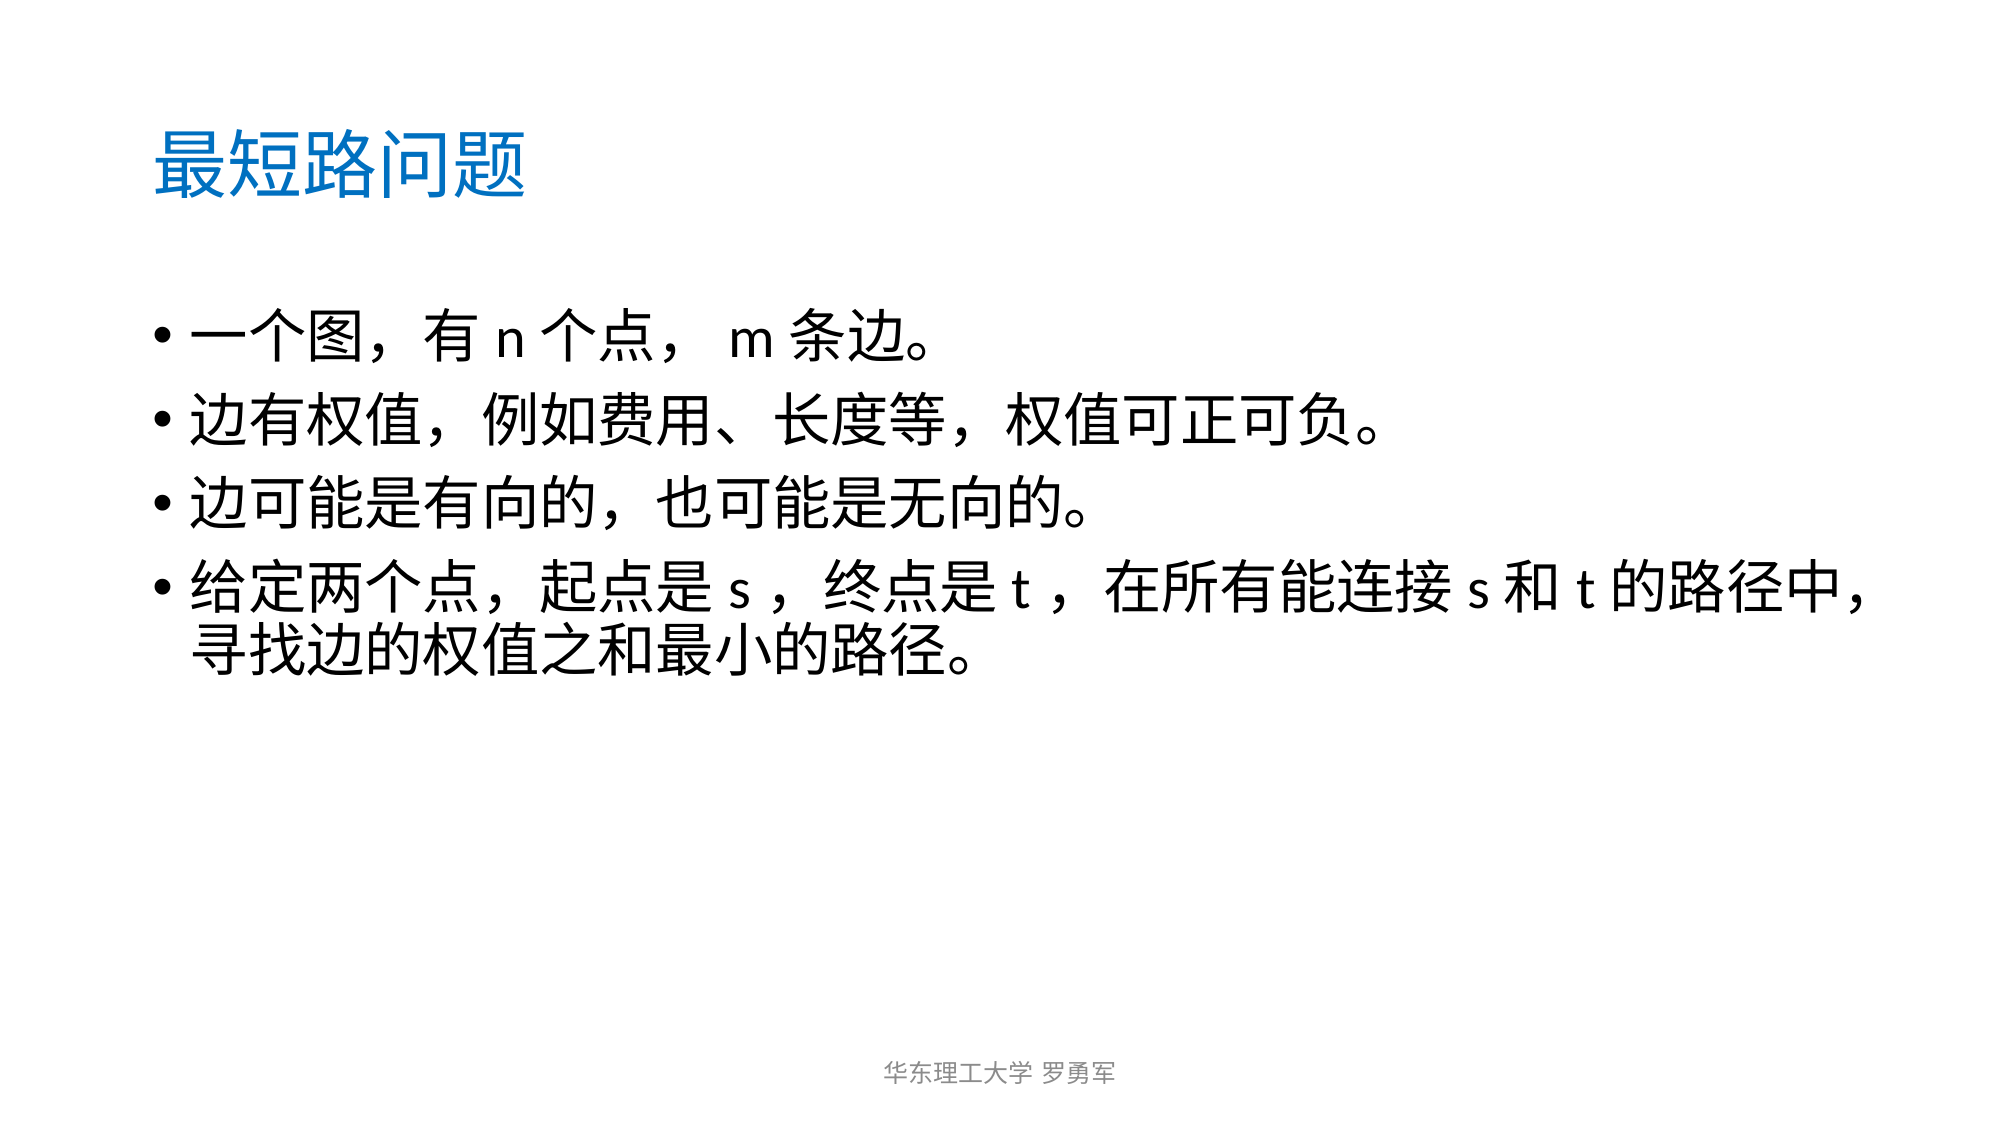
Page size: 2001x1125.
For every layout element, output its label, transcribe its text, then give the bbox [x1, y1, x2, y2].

list 一个图，有n个点，m条边。 边有权值，例如费用、长度等，权值可正可负。 边可能是有向的，也可能是无向的。 给定两个点，起点是s，终点是t，在所有能连接s和t的路径中，寻找边的权值之和最小的路径。 [137, 299, 1863, 1014]
title 最短路问题 [137, 59, 1863, 278]
footer 华东理工大学 罗勇军 [662, 1042, 1338, 1103]
